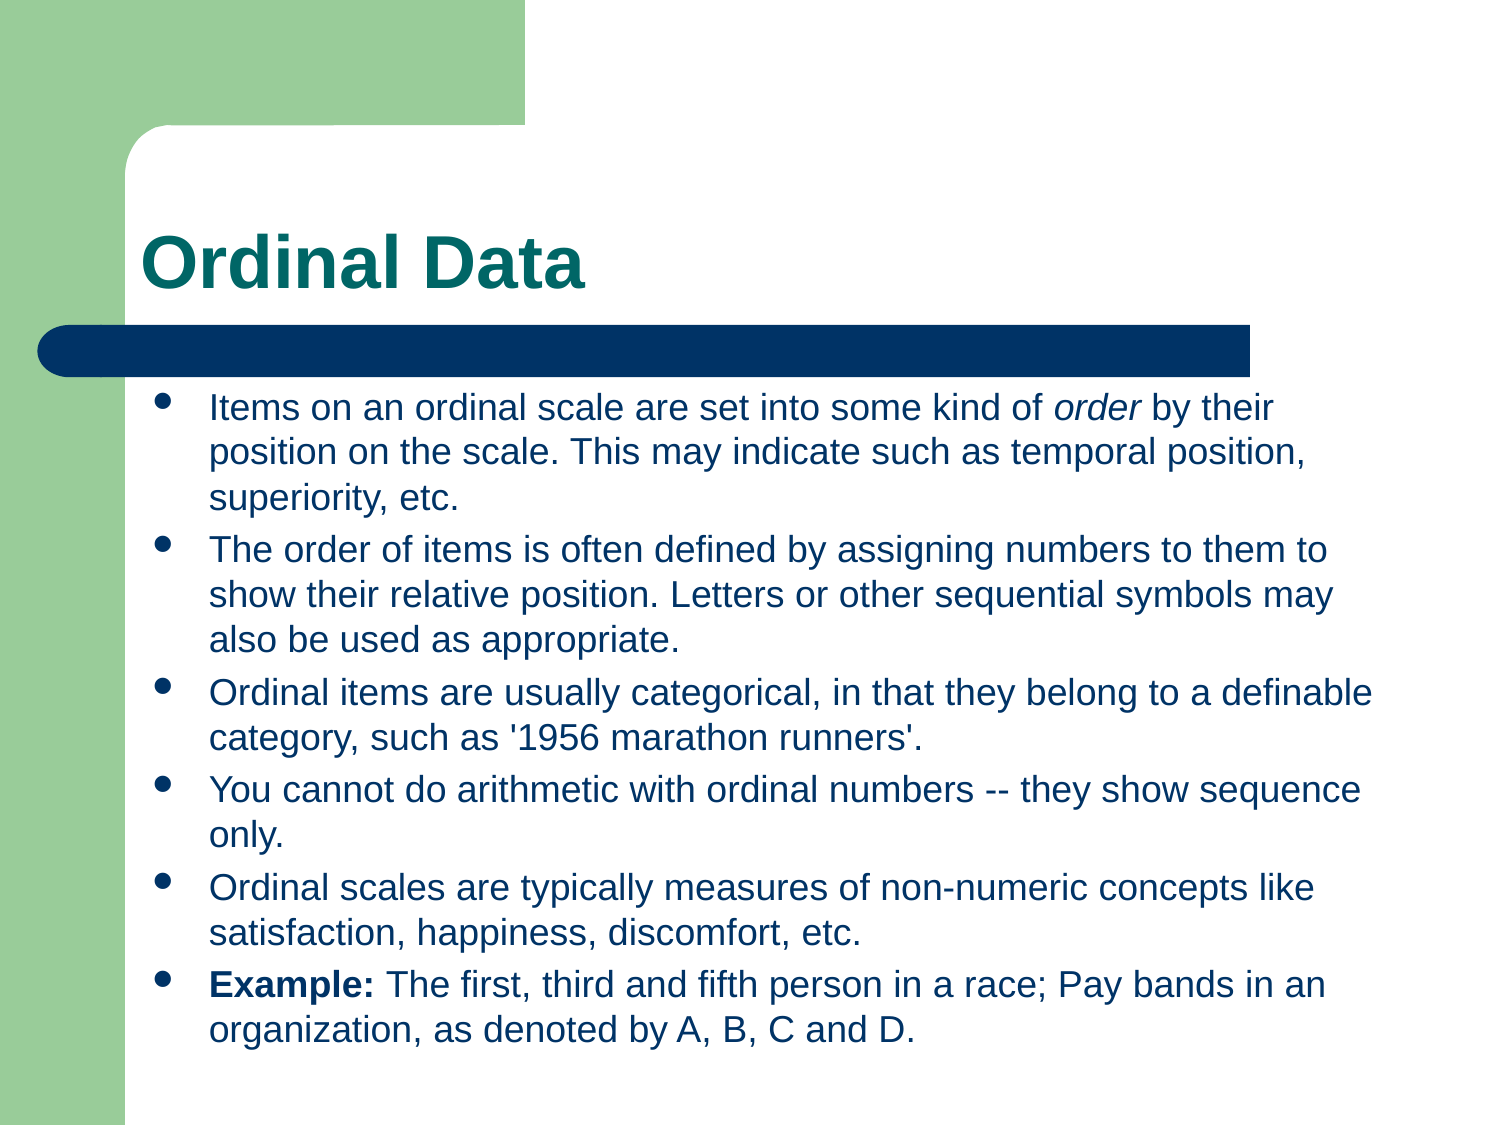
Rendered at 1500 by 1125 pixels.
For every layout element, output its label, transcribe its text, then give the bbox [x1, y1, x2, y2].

list Items on an ordinal scale are set into some kind of order by their position on the scale. This may indicate such as temporal position, superiority, etc. The order of items is often defined by assigning numbers to them to show their relative position. Letters or other sequential symbols may also be used as appropriate. Ordinal items are usually categorical, in that they belong to a definable category, such as '1956 marathon runners'. You cannot do arithmetic with ordinal numbers -- they show sequence only. Ordinal scales are typically measures of non-numeric concepts like satisfaction, happiness, discomfort, etc. Example: The first, third and fifth person in a race; Pay bands in an organization, as denoted by A, B, C and D. [137, 374, 1400, 1038]
title Ordinal Data [124, 124, 1426, 313]
